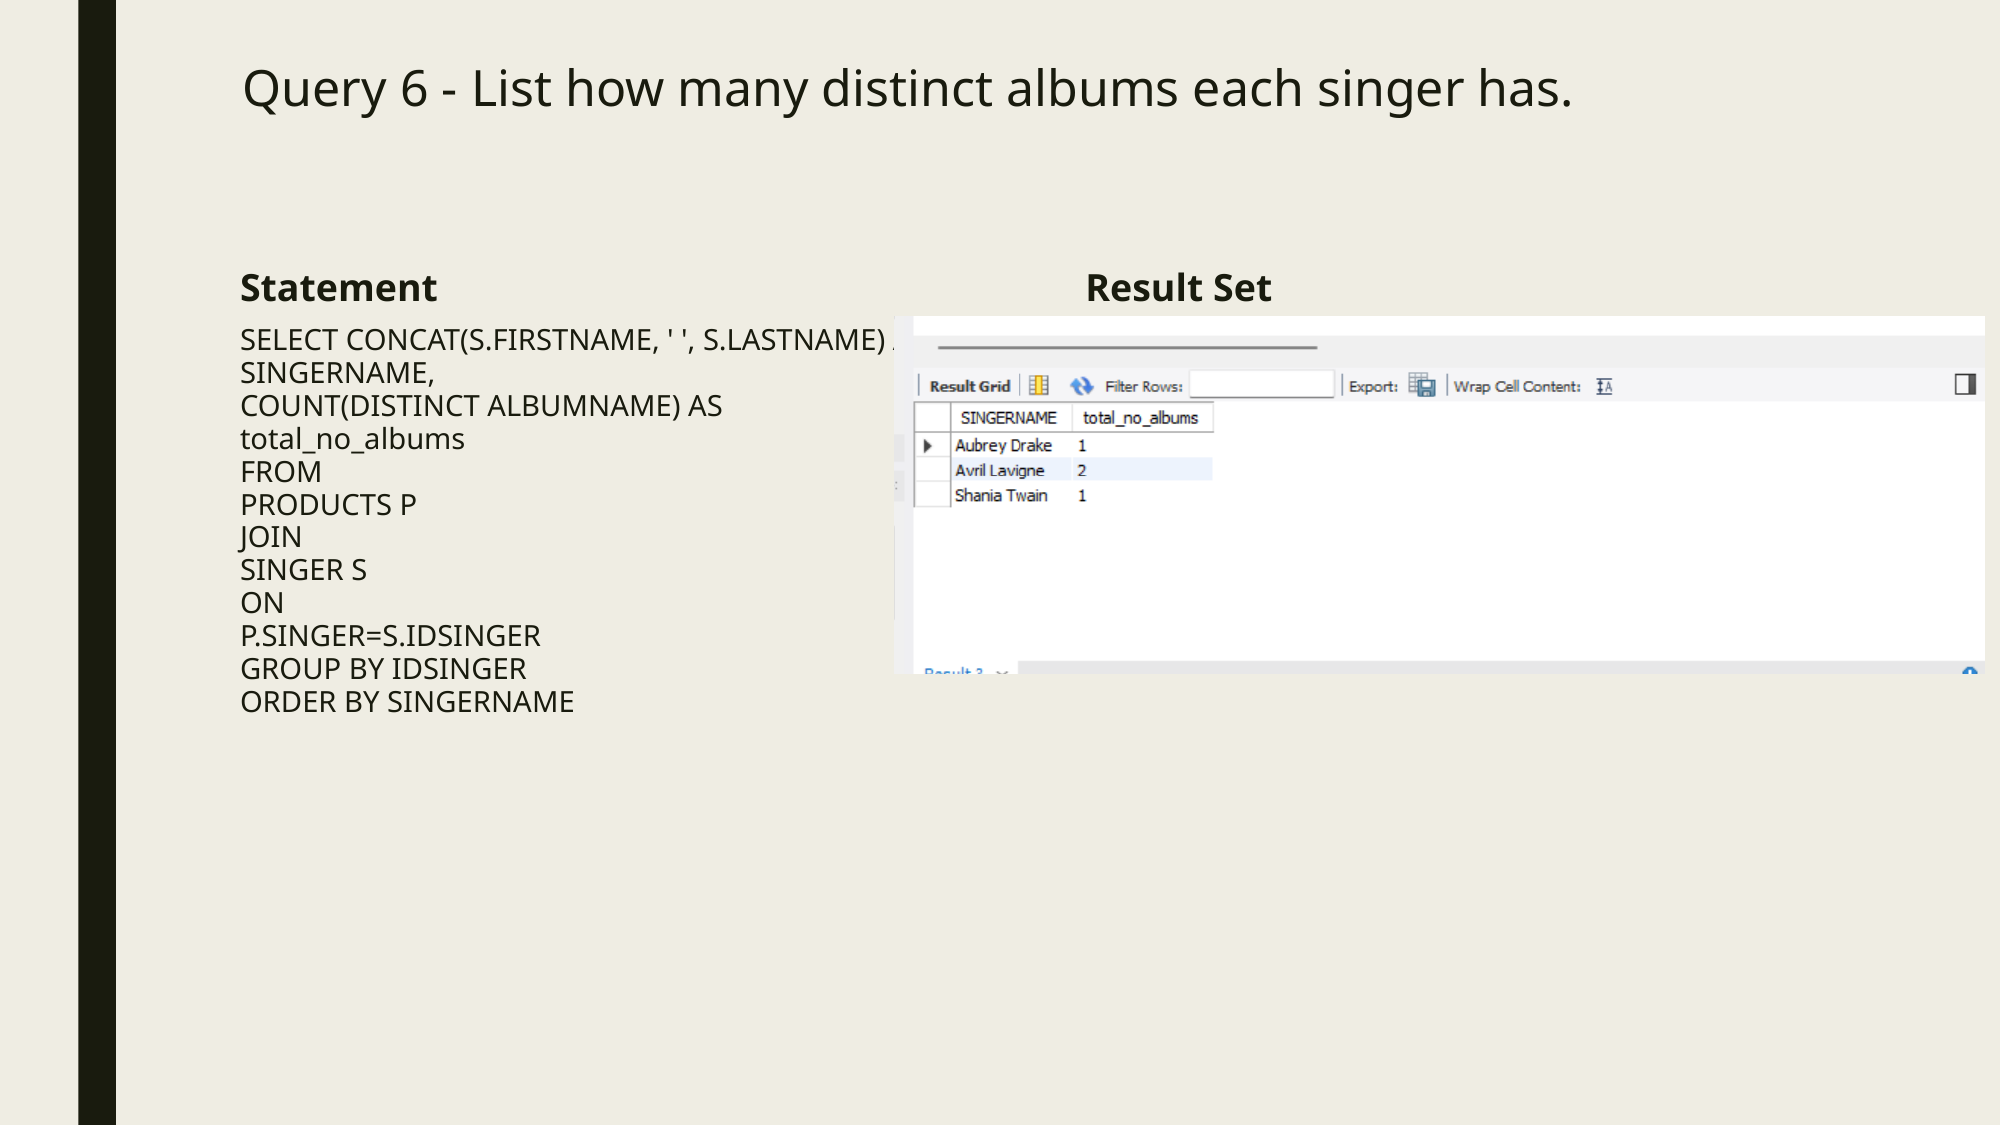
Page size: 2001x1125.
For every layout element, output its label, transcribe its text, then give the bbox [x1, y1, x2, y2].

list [894, 316, 1985, 674]
list SELECT CONCAT(S.FIRSTNAME, ' ', S.LASTNAME) AS SINGERNAME, COUNT(DISTINCT ALBUMNAME) AS total_no_albums FROM PRODUCTS P JOIN SINGER S ON P.SINGER=S.IDSINGER GROUP BY IDSINGER ORDER BY SINGERNAME [225, 316, 954, 963]
list Result Set [1070, 267, 1800, 316]
list Statement [225, 267, 954, 316]
title Query 6 - List how many distinct albums each singer has. [228, 56, 1803, 243]
